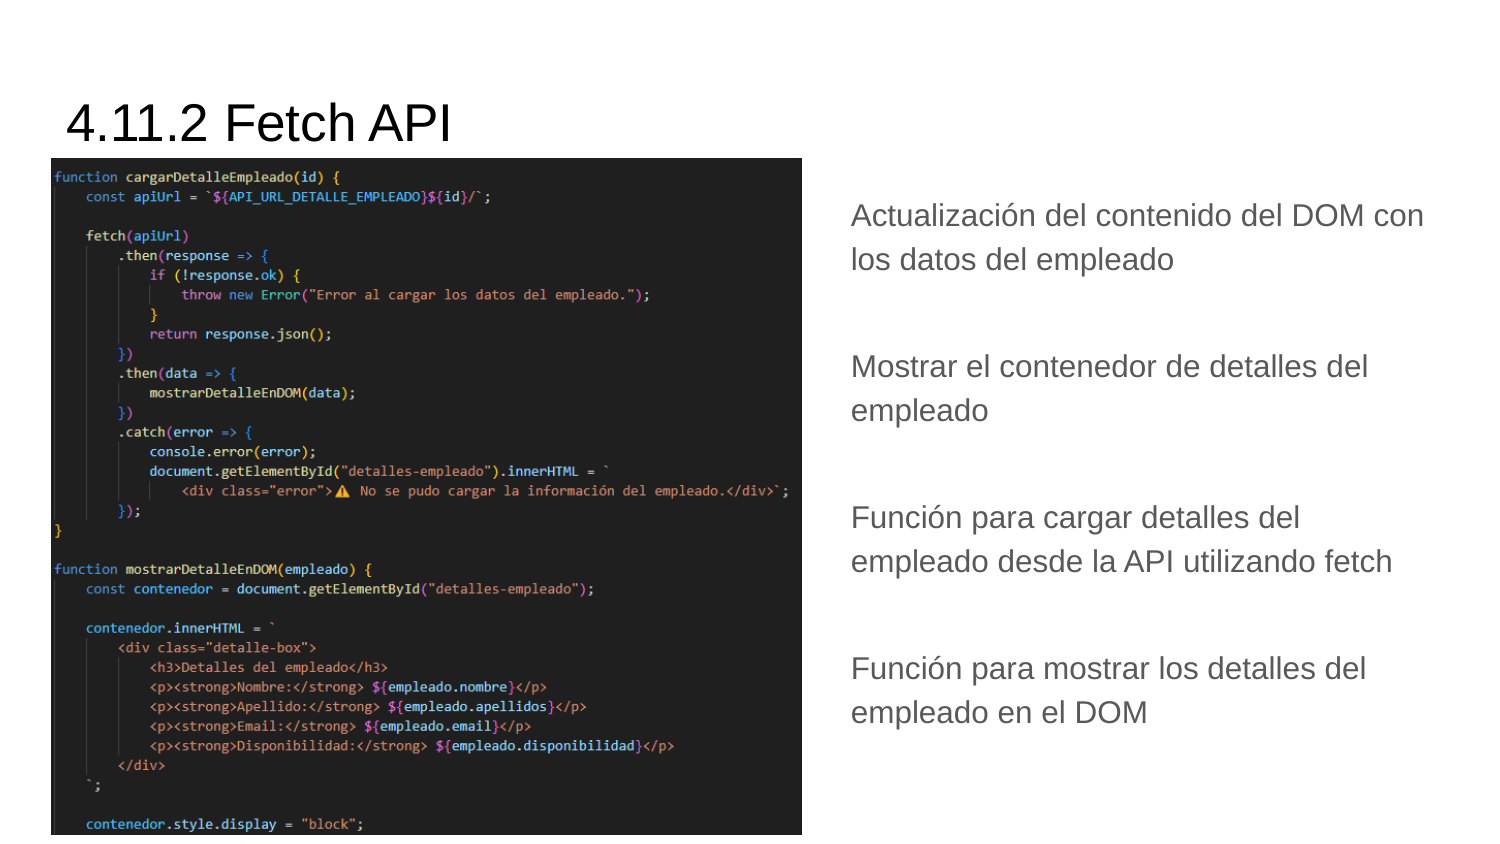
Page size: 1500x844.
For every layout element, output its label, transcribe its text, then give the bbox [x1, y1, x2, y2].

list Actualización del contenido del DOM con los datos del empleado Mostrar el contenedor de detalles del empleado Función para cargar detalles del empleado desde la API utilizando fetch Función para mostrar los detalles del empleado en el DOM [835, 72, 1449, 750]
title 4.11.2 Fetch API [51, 72, 835, 167]
picture [50, 157, 802, 836]
